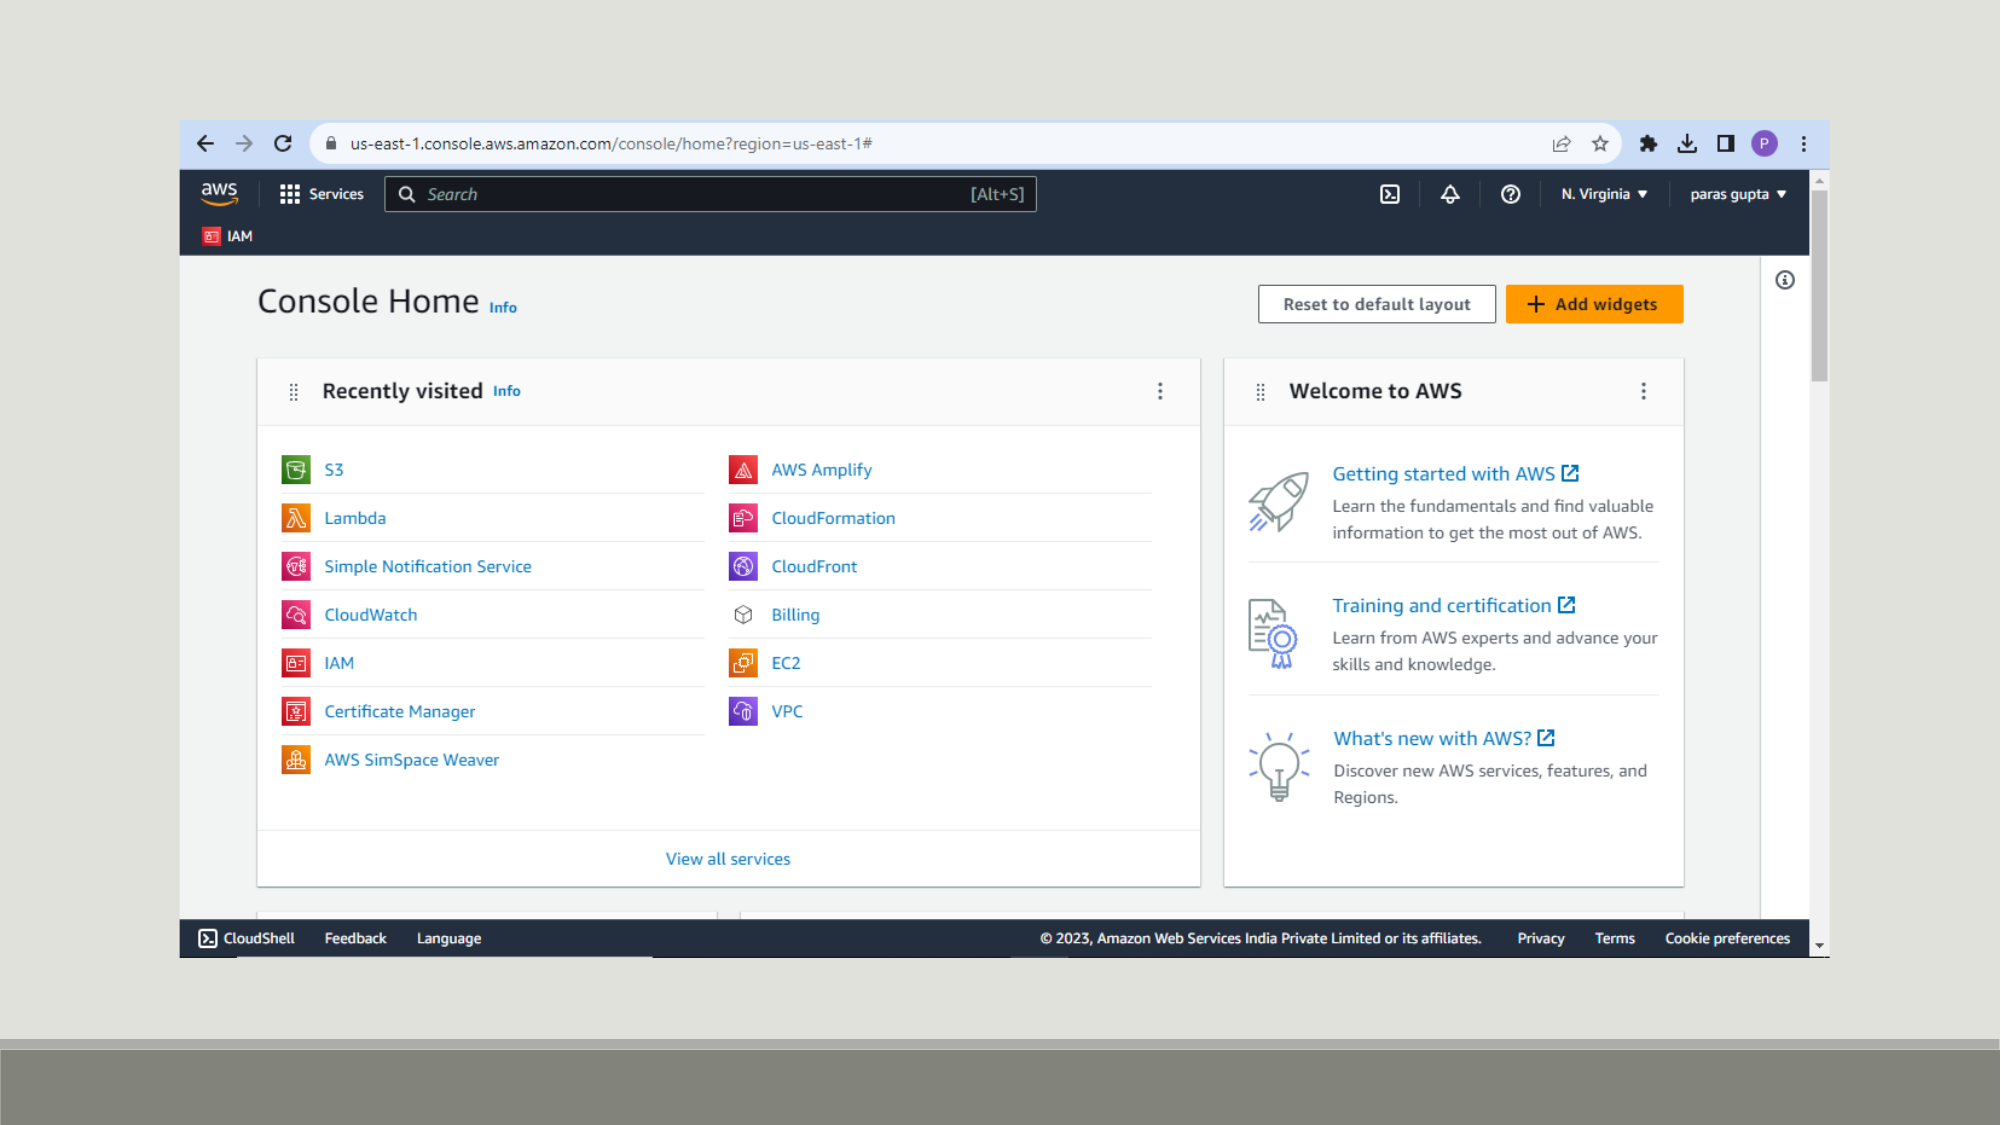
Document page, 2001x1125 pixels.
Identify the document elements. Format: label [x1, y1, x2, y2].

picture [178, 119, 1831, 958]
